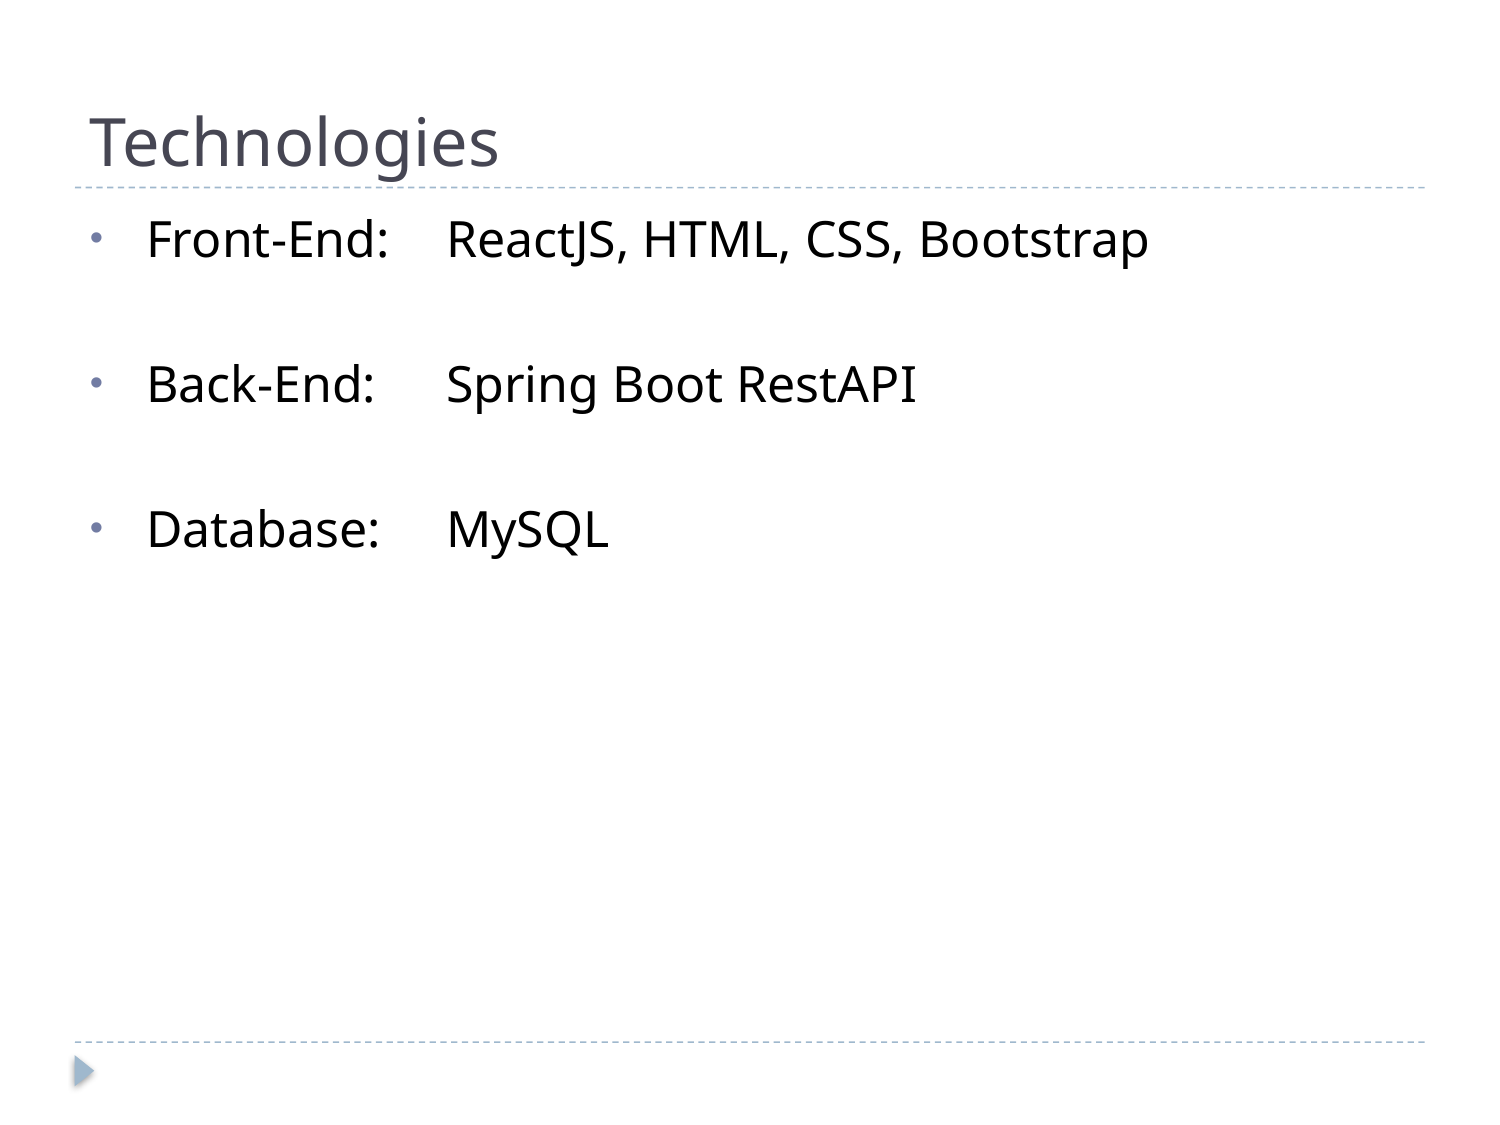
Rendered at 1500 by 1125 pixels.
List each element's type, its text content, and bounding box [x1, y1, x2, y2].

title Technologies [75, 24, 1425, 188]
list Front-End: ReactJS, HTML, CSS, Bootstrap Back-End: Spring Boot RestAPI Database: MySQL [75, 200, 1425, 1010]
